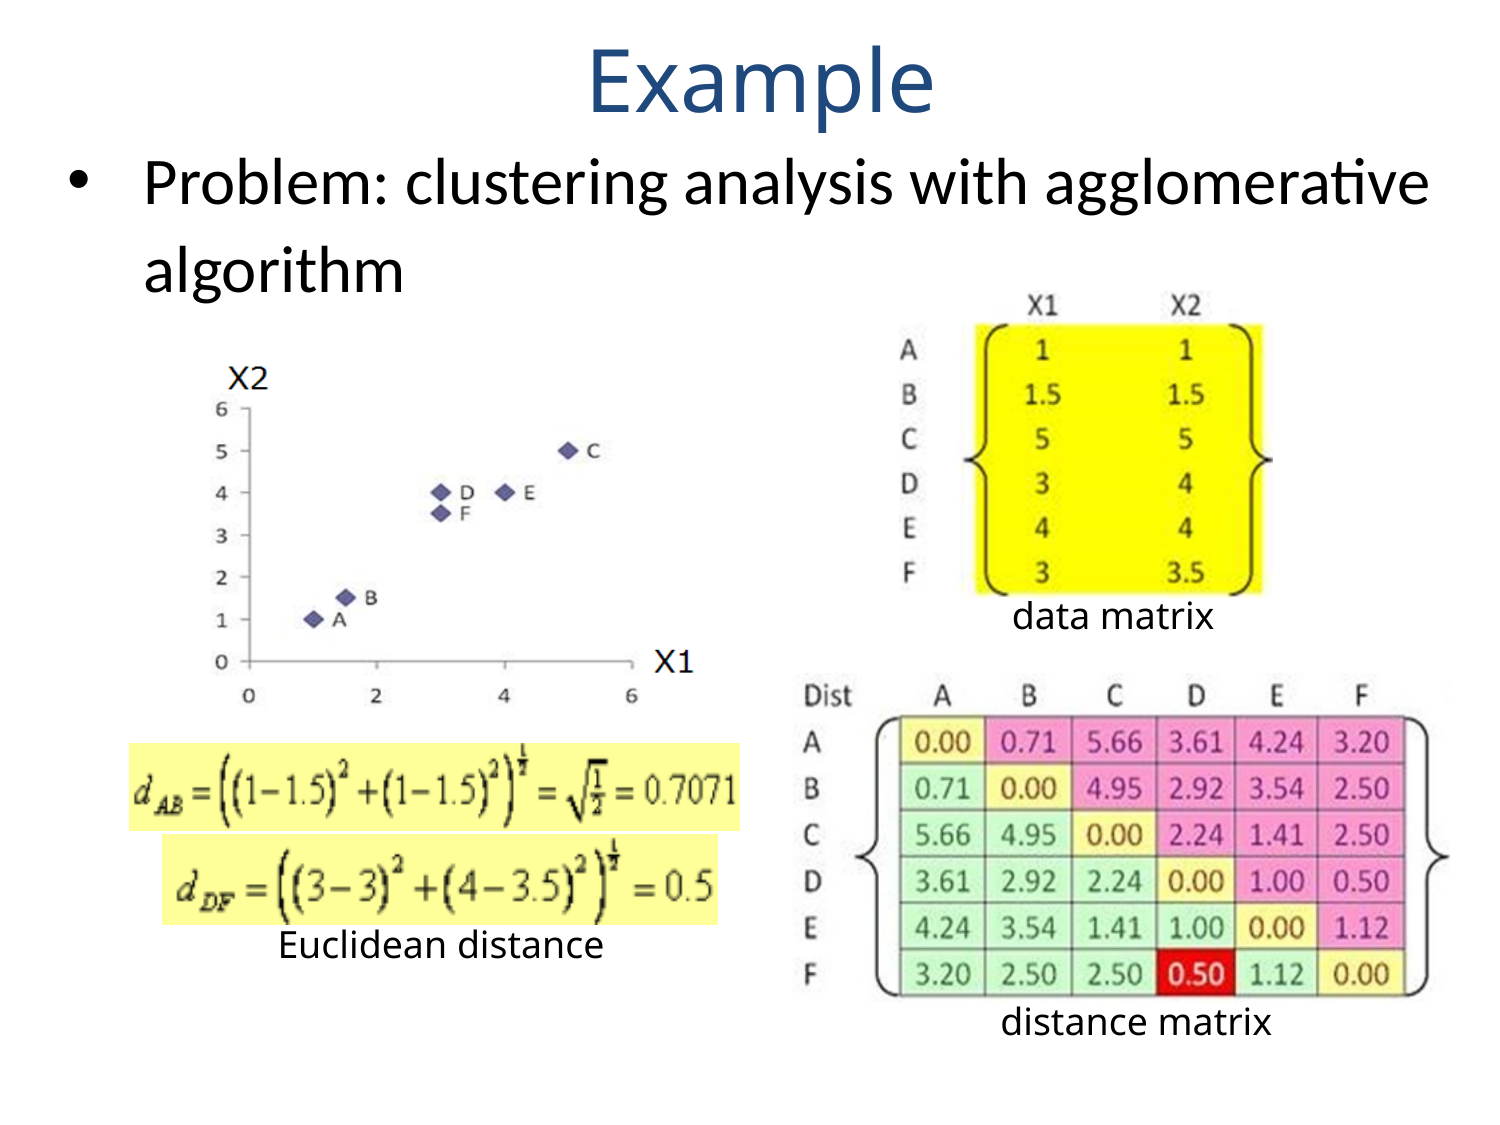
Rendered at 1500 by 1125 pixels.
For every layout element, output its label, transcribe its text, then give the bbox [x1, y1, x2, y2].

picture [899, 290, 1273, 601]
text_box Example [121, 0, 1500, 172]
picture [161, 834, 719, 926]
picture [792, 672, 1451, 1005]
picture [204, 362, 696, 708]
text_box Euclidean distance [264, 933, 619, 973]
picture [129, 743, 740, 832]
list Problem: clustering analysis with agglomerative algorithm [52, 122, 1455, 973]
text_box distance matrix [987, 1012, 1286, 1050]
text_box data matrix [998, 610, 1228, 644]
